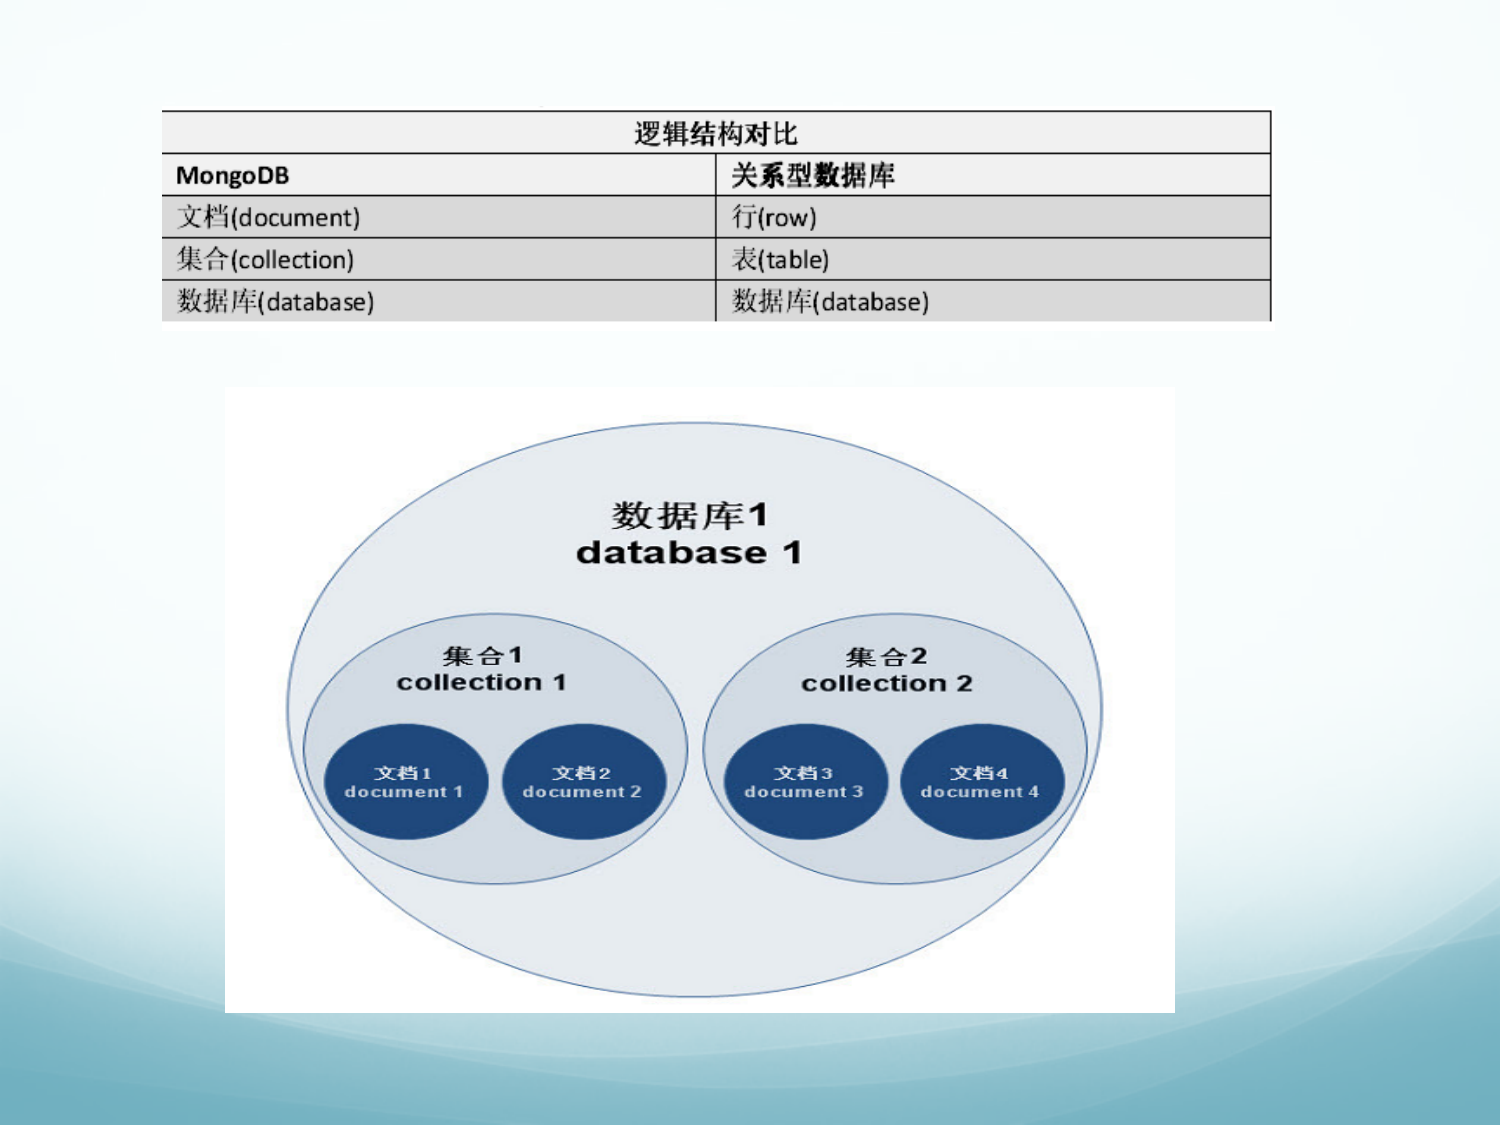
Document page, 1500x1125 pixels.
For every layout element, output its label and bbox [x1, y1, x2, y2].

picture [224, 386, 1176, 1013]
picture [161, 105, 1276, 332]
